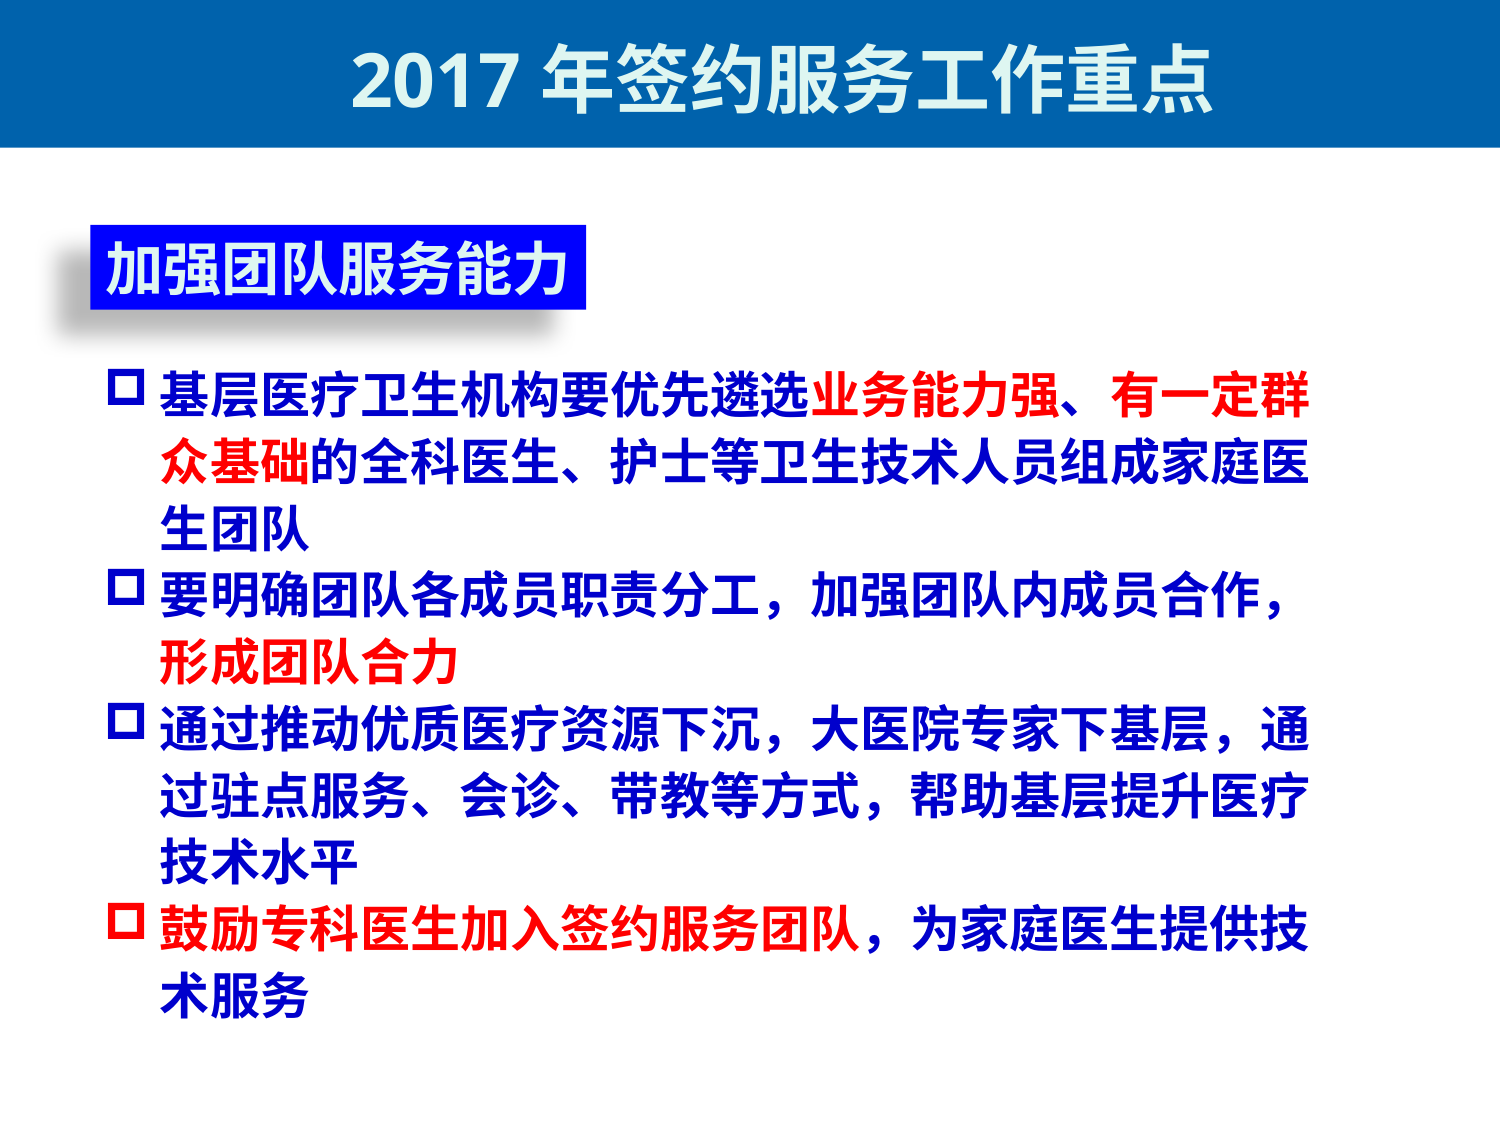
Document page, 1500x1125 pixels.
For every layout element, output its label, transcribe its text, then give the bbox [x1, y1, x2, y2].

text_box 加强团队服务能力 [90, 224, 587, 310]
text_box 基层医疗卫生机构要优先遴选业务能力强、有一定群众基础的全科医生、护士等卫生技术人员组成家庭医生团队 要明确团队各成员职责分工，加强团队内成员合作，形成团队合力 通过推动优质医疗资源下沉，大医院专家下基层，通过驻点服务、会诊、带教等方式，帮助基层提升医疗技术水平 鼓励专科医生加入签约服务团队，为家庭医生提供技术服务 [88, 349, 1367, 1032]
text_box 2017年签约服务工作重点 [0, 0, 1500, 148]
